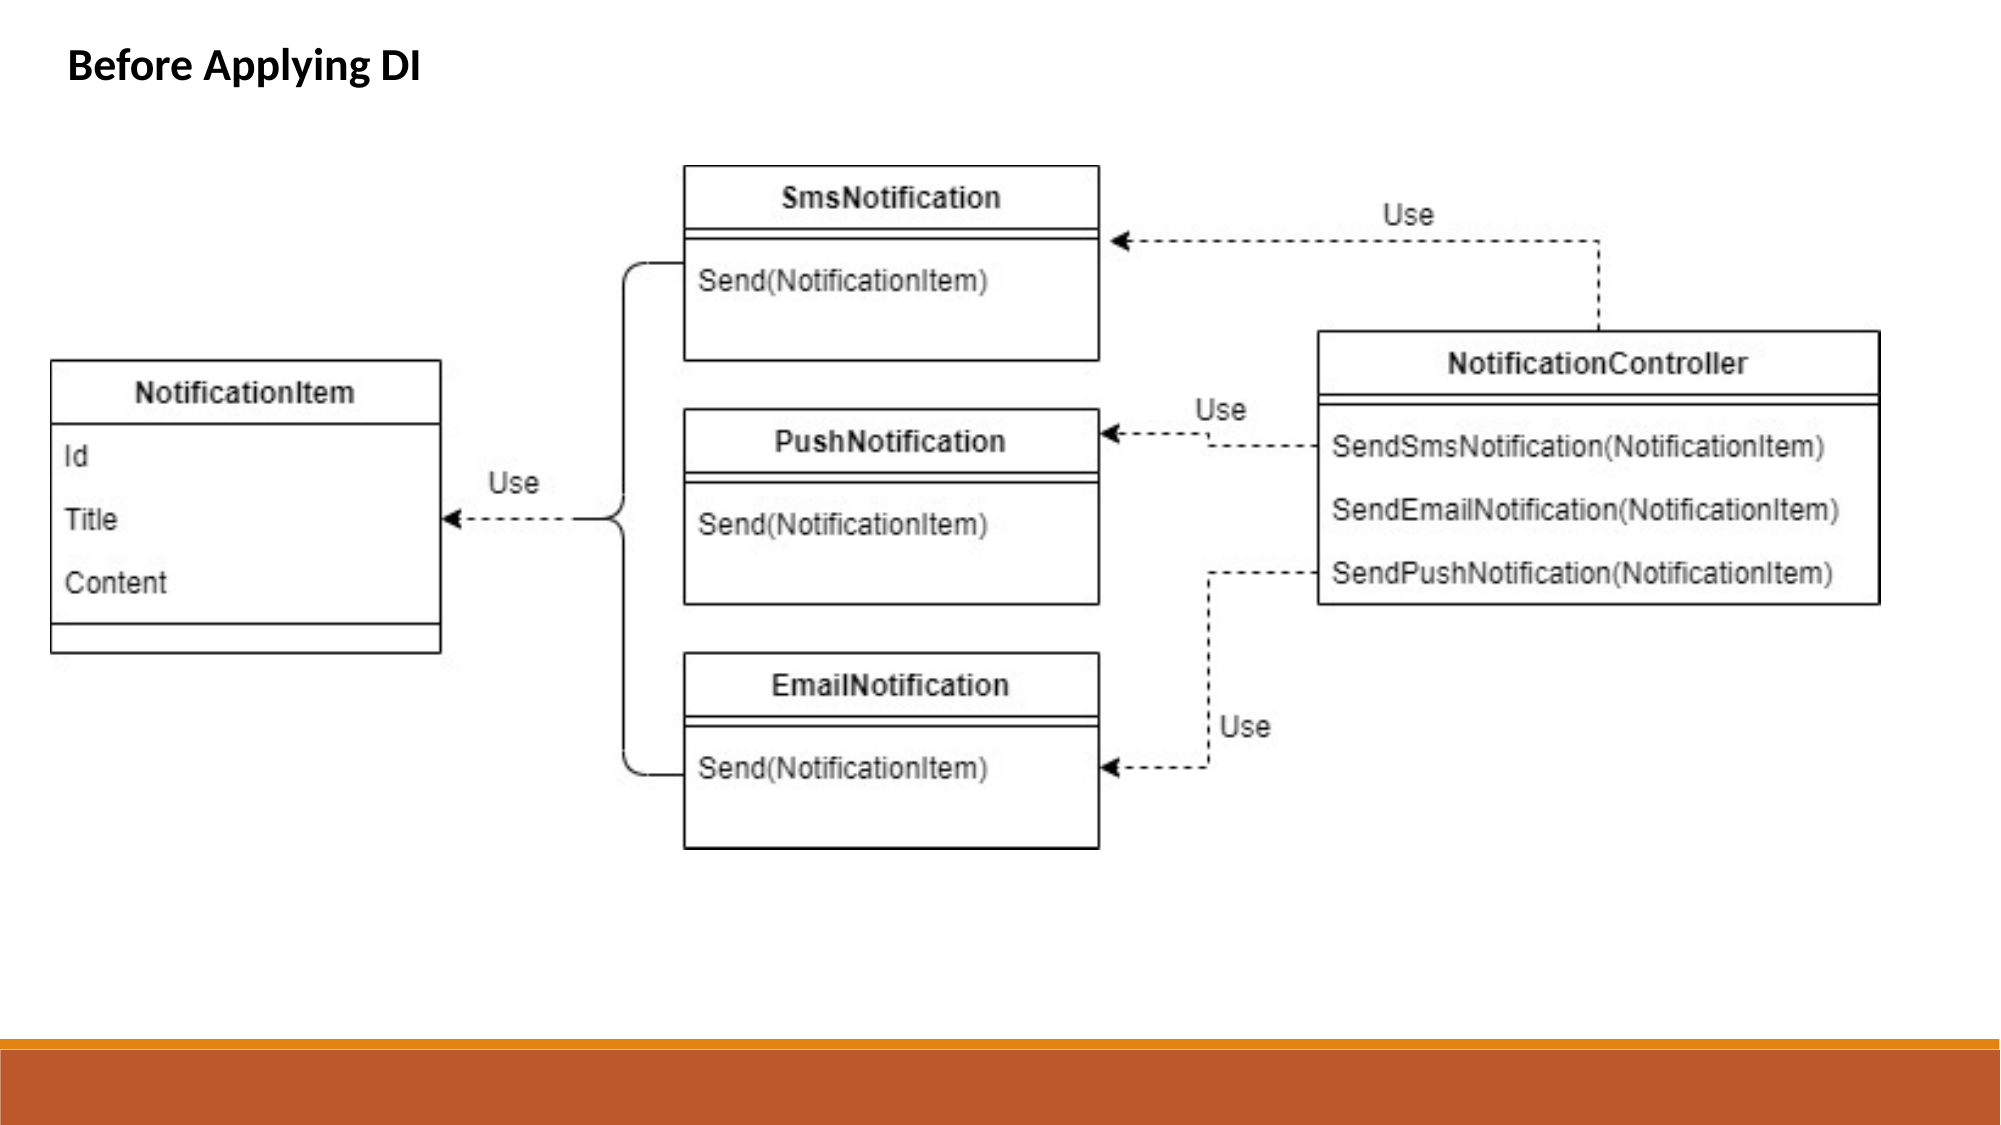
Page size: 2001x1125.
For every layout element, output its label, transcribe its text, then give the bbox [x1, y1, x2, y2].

text_box Before Applying DI [53, 26, 438, 97]
picture [50, 164, 1881, 851]
